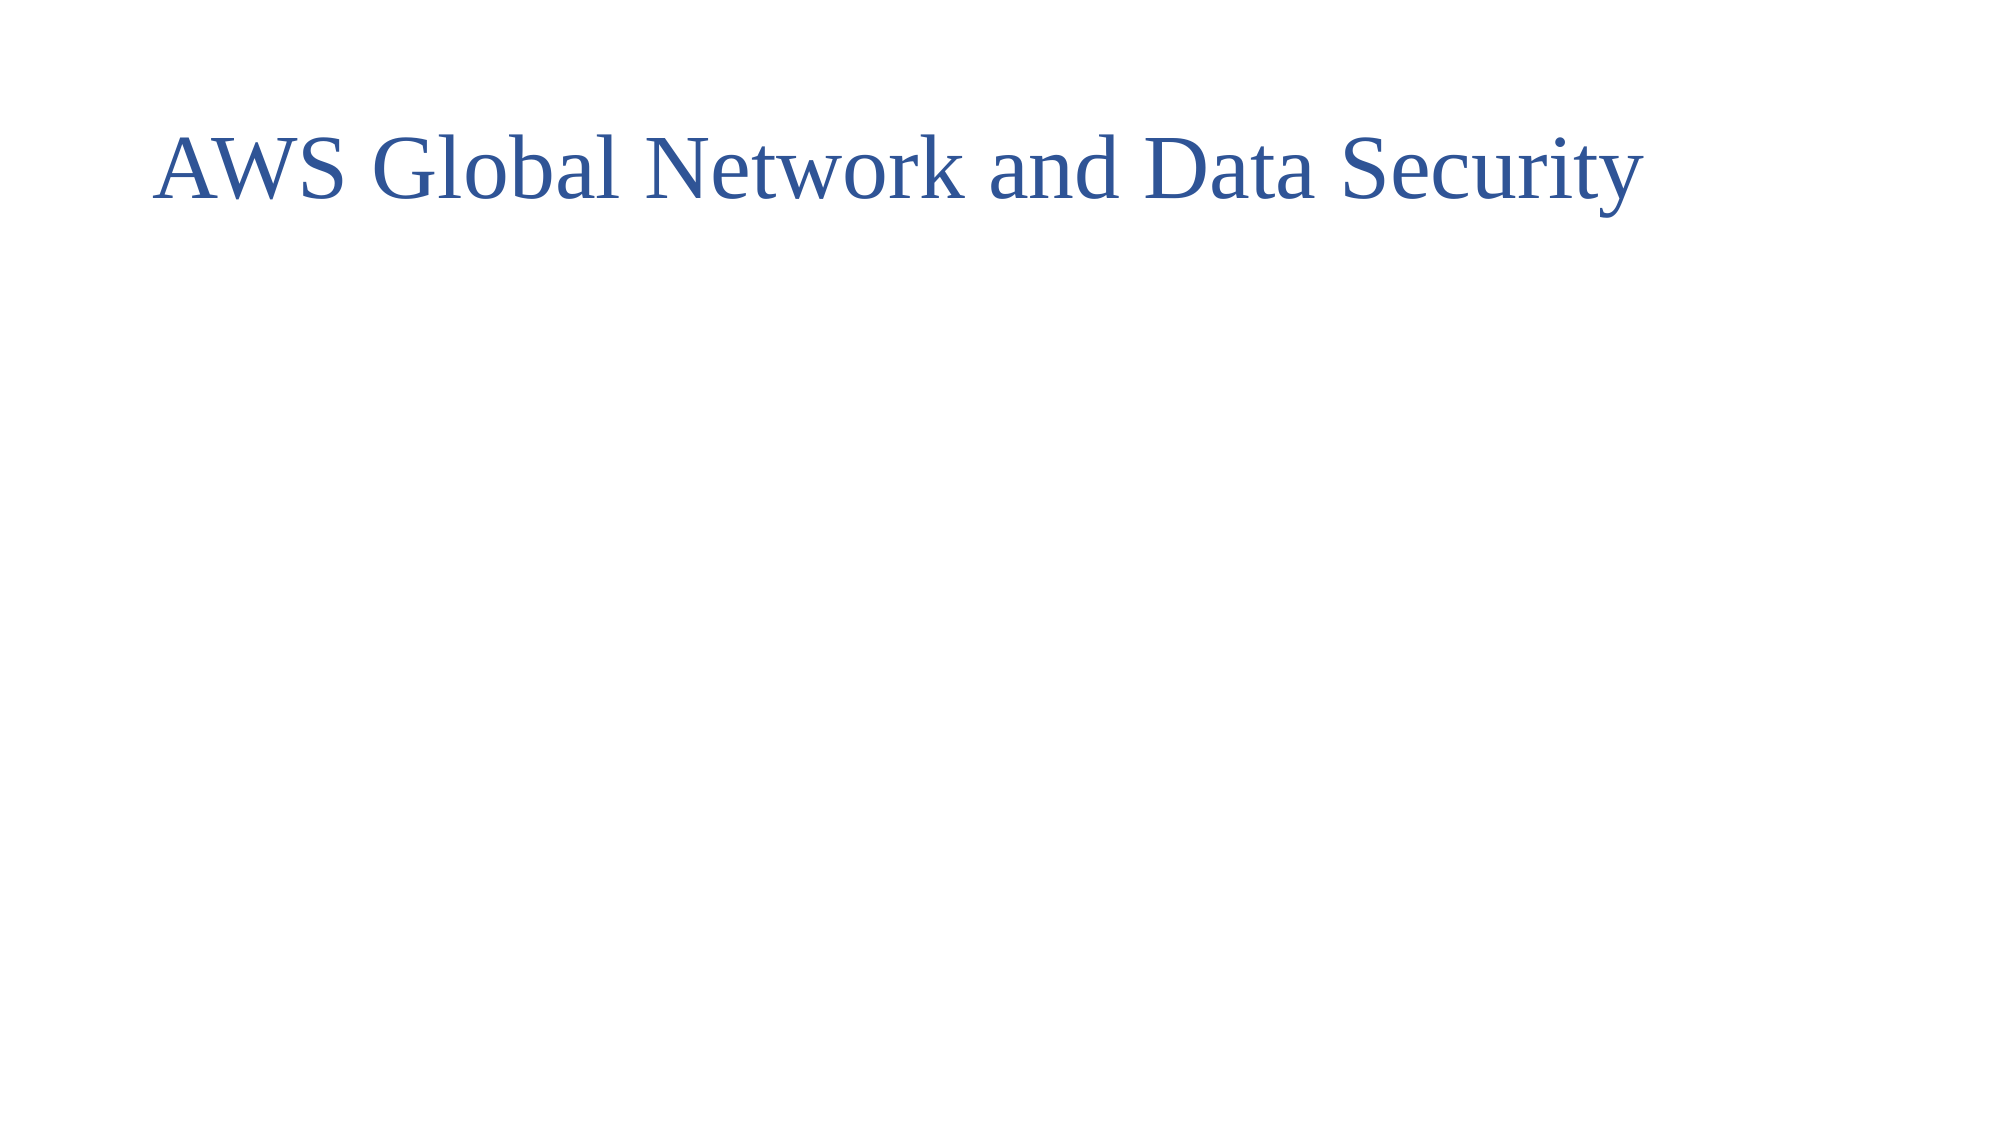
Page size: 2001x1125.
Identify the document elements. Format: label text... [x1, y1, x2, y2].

title AWS Global Network and Data Security [137, 59, 1863, 278]
